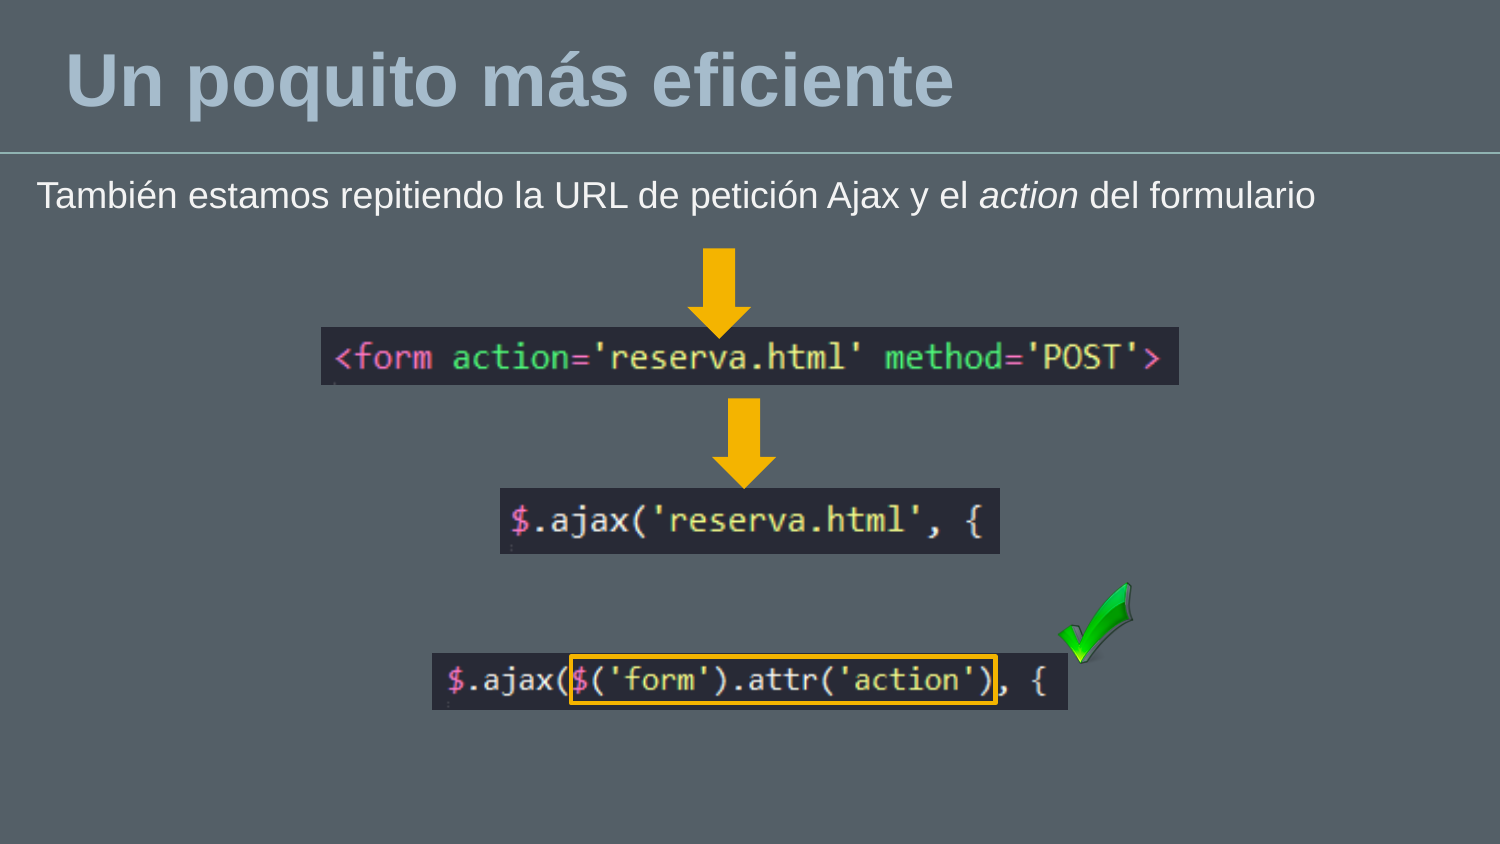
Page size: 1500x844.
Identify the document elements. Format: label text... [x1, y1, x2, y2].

text_box También estamos repitiendo la URL de petición Ajax y el action del formulario [21, 160, 1500, 248]
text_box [686, 248, 777, 490]
picture [320, 327, 686, 385]
picture [431, 652, 1068, 711]
picture [500, 487, 1000, 555]
picture [777, 327, 1179, 385]
title Un poquito más eficiente [50, 0, 1465, 137]
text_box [570, 582, 1137, 704]
